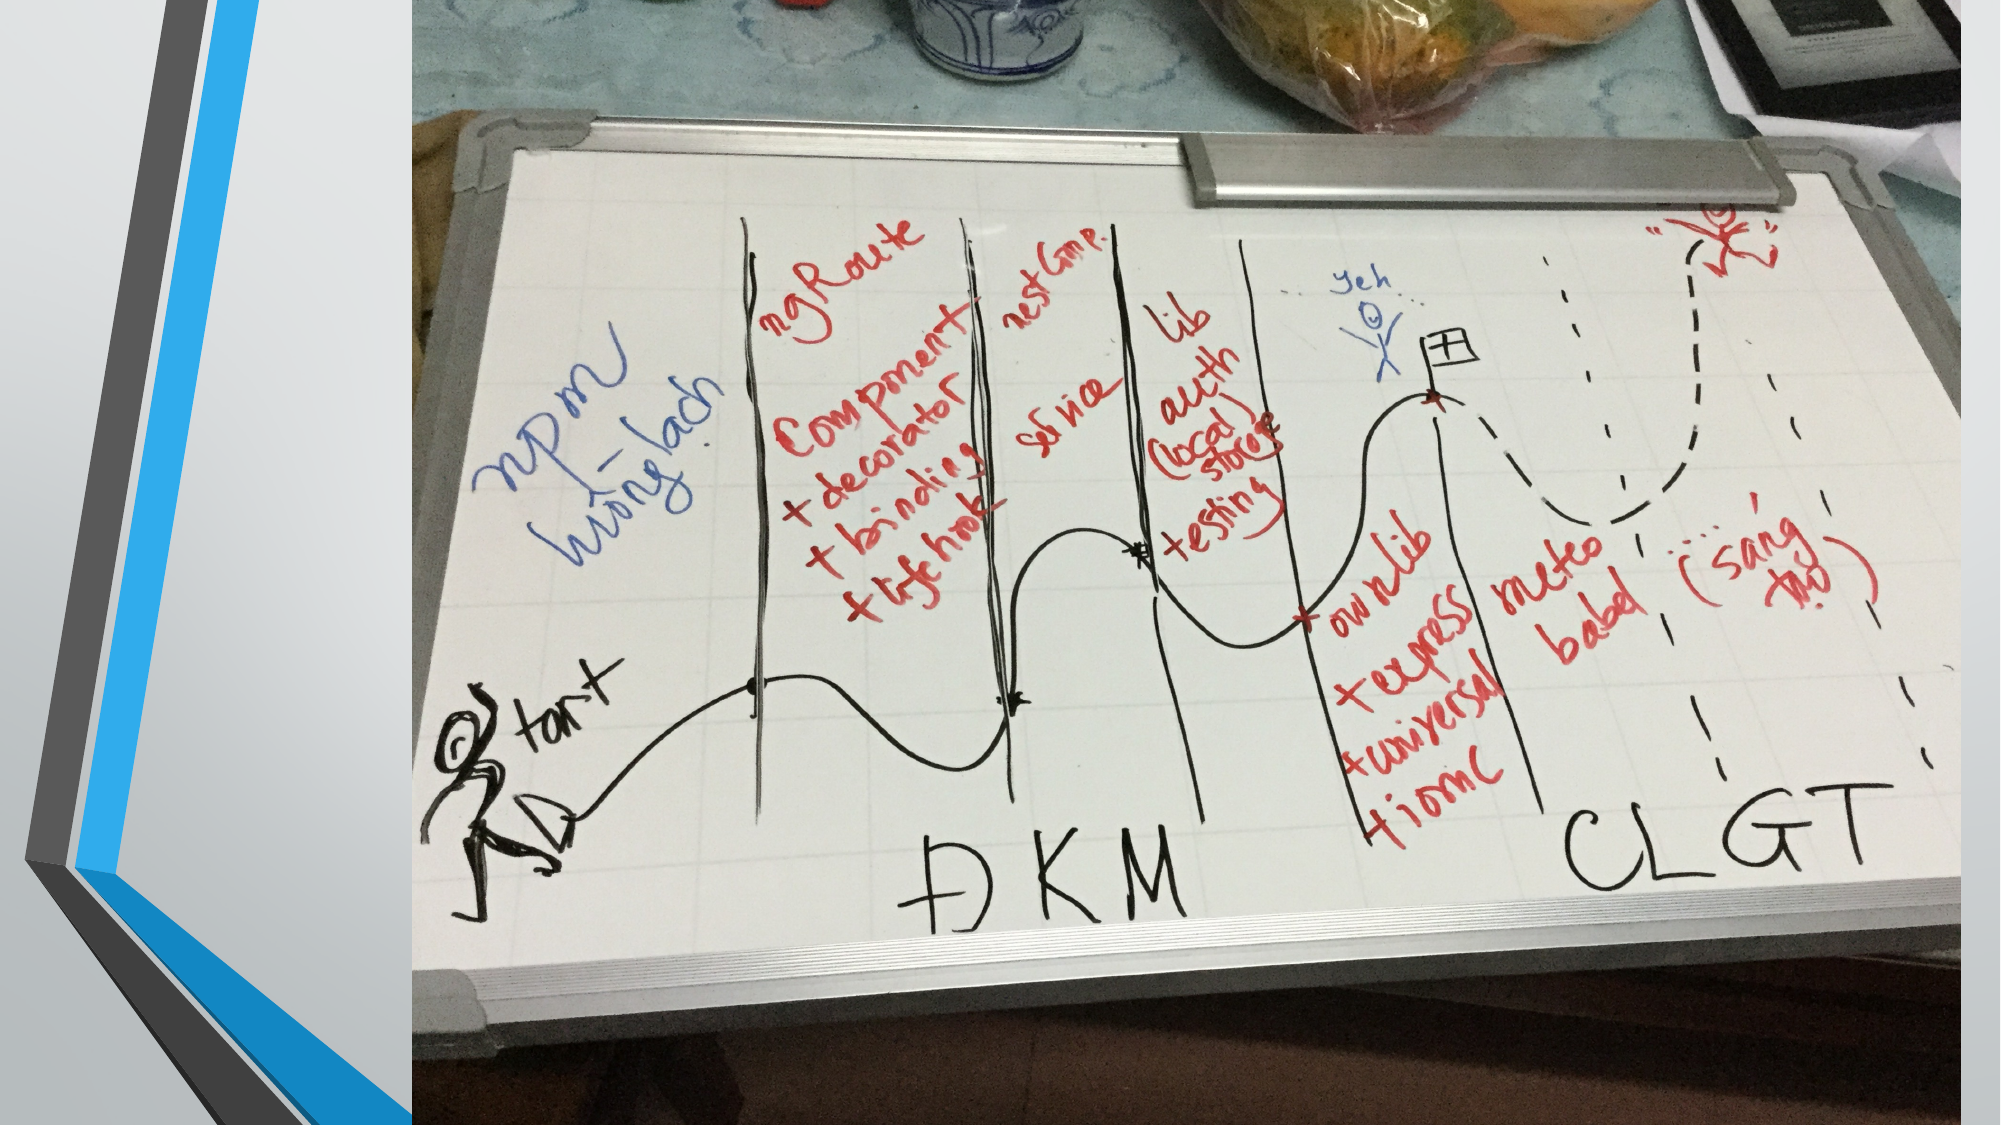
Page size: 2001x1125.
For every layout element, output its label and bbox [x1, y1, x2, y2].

picture [412, 0, 1962, 1125]
